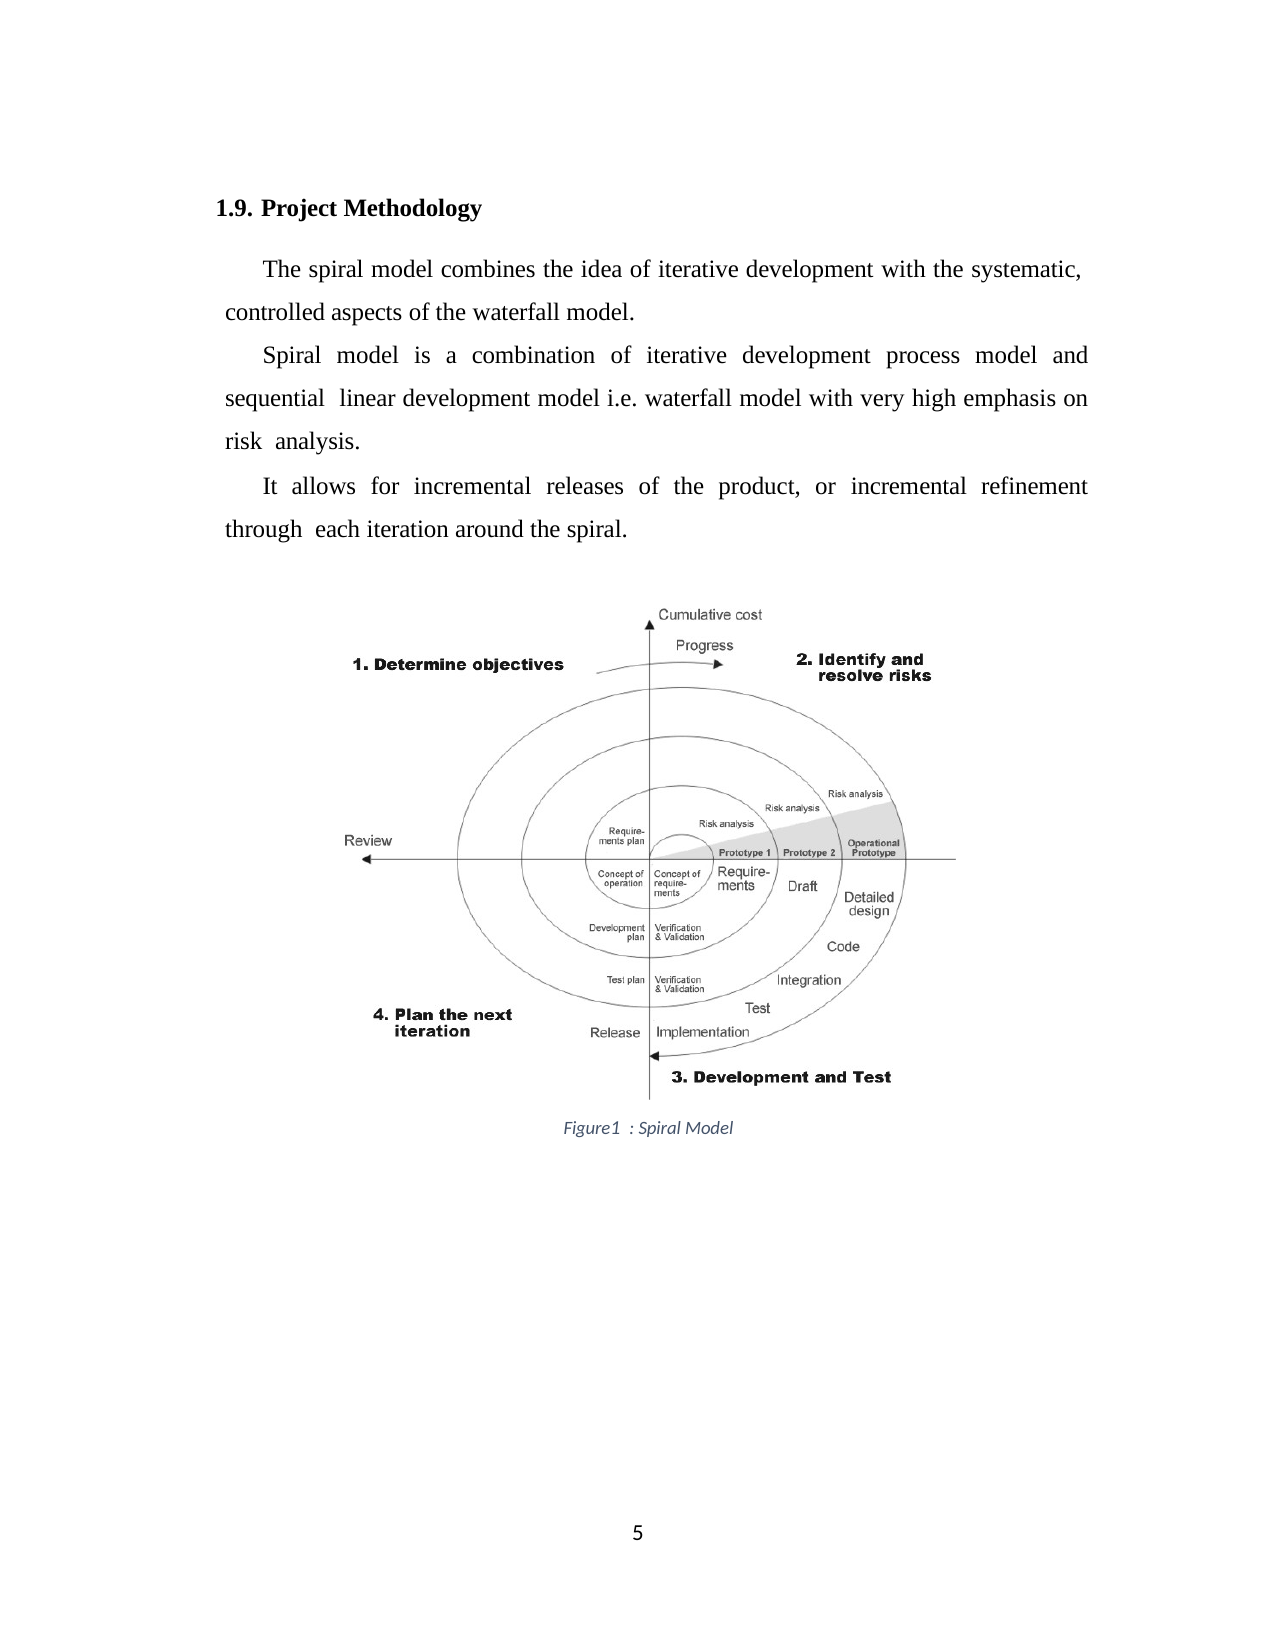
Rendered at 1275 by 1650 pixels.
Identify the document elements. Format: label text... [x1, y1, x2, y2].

picture [345, 607, 956, 1100]
text_box 5 [625, 1521, 650, 1546]
text_box 1.9. Project Methodology The spiral model combines the idea of iterative development with the systematic, controlled aspects of the waterfall model. Spiral model is a combination of iterative development process model and sequential linear development model i.e. waterfall model with very high emphasis on risk analysis. It allows for incremental releases of the product, or incremental refinement through each iteration around the spiral. [213, 189, 1090, 543]
text_box Figure1 : Spiral Model [561, 1113, 738, 1139]
